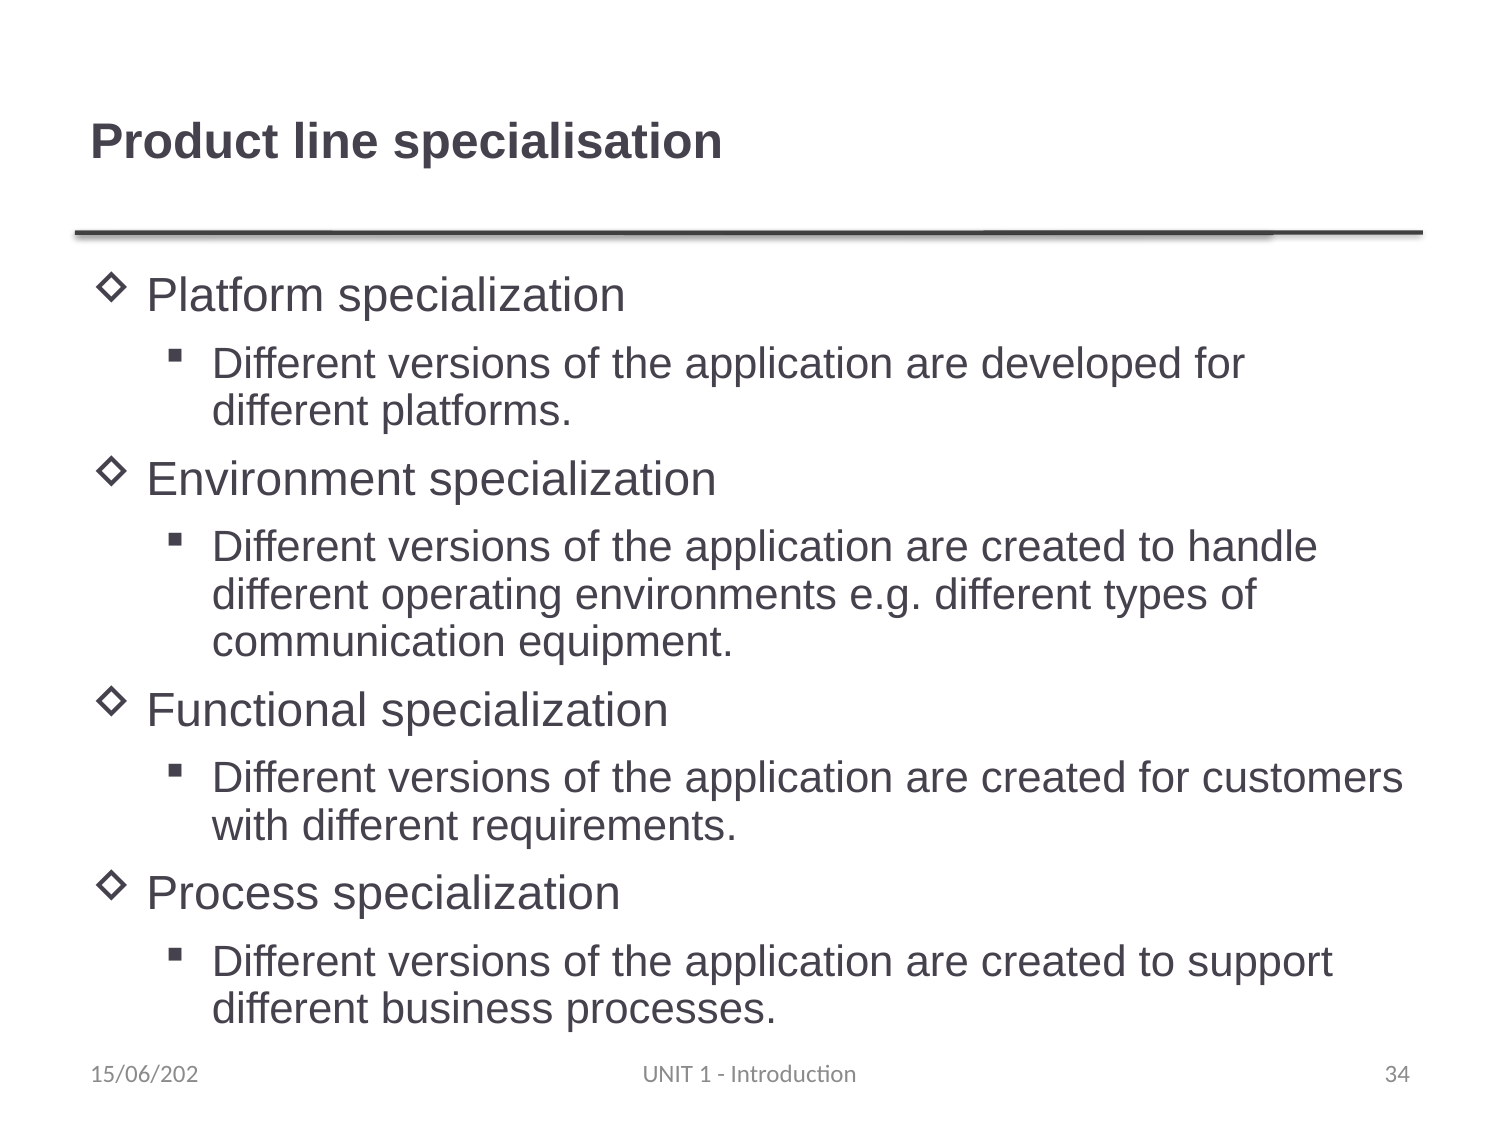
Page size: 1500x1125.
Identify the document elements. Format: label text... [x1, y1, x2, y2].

footer UNIT 1 - Introduction [512, 1042, 988, 1103]
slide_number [75, 1042, 425, 1103]
slide_number 34 [1074, 1042, 1425, 1103]
list Platform specialization Different versions of the application are developed for different platforms. Environment specialization Different versions of the application are created to handle different operating environments e.g. different types of communication equipment. Functional specialization Different versions of the application are created for customers with different requirements. Process specialization Different versions of the application are created to support different business processes. [75, 262, 1425, 1005]
title Product line specialisation [74, 44, 1424, 233]
